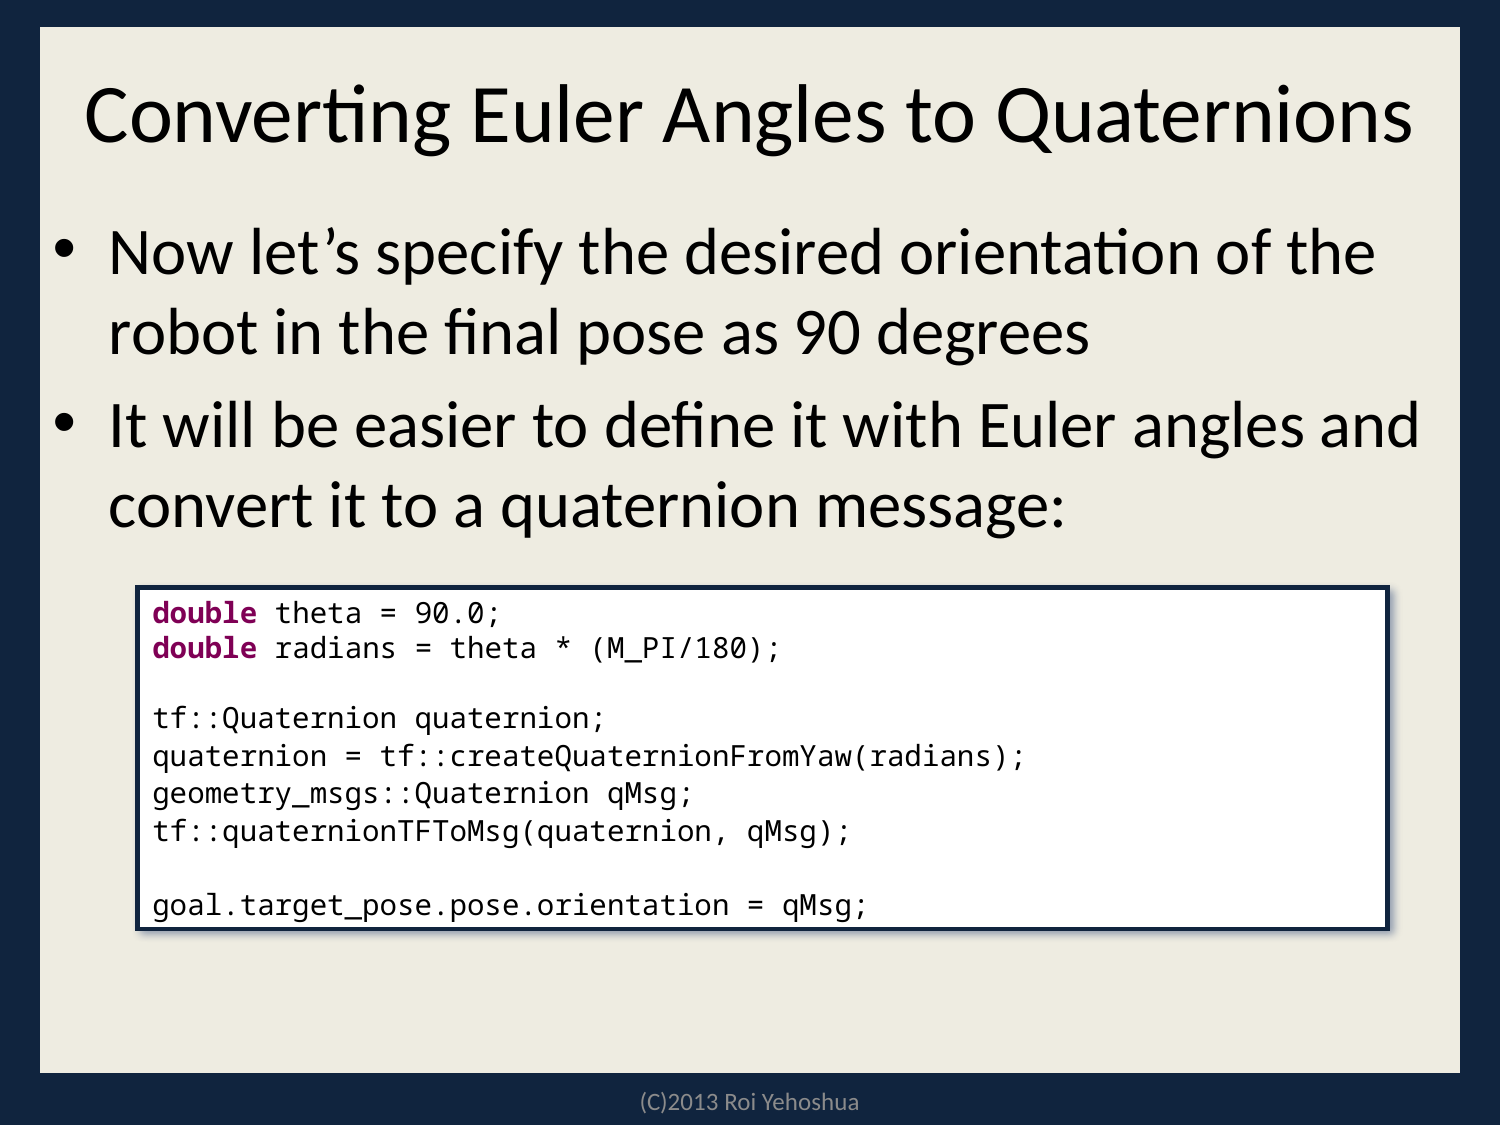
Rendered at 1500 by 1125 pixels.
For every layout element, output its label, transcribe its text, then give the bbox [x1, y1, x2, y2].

title Converting Euler Angles to Quaternions [37, 31, 1463, 188]
footer (C)2013 Roi Yehoshua [512, 1074, 988, 1125]
text_box double theta = 90.0; double radians = theta * (M_PI/180); tf::Quaternion quaternion; quaternion = tf::createQuaternionFromYaw(radians); geometry_msgs::Quaternion qMsg; tf::quaternionTFToMsg(quaternion, qMsg); goal.target_pose.pose.orientation = qMsg; [137, 587, 1388, 929]
list Now let’s specify the desired orientation of the robot in the final pose as 90 degrees It will be easier to define it with Euler angles and convert it to a quaternion message: [37, 200, 1463, 1080]
